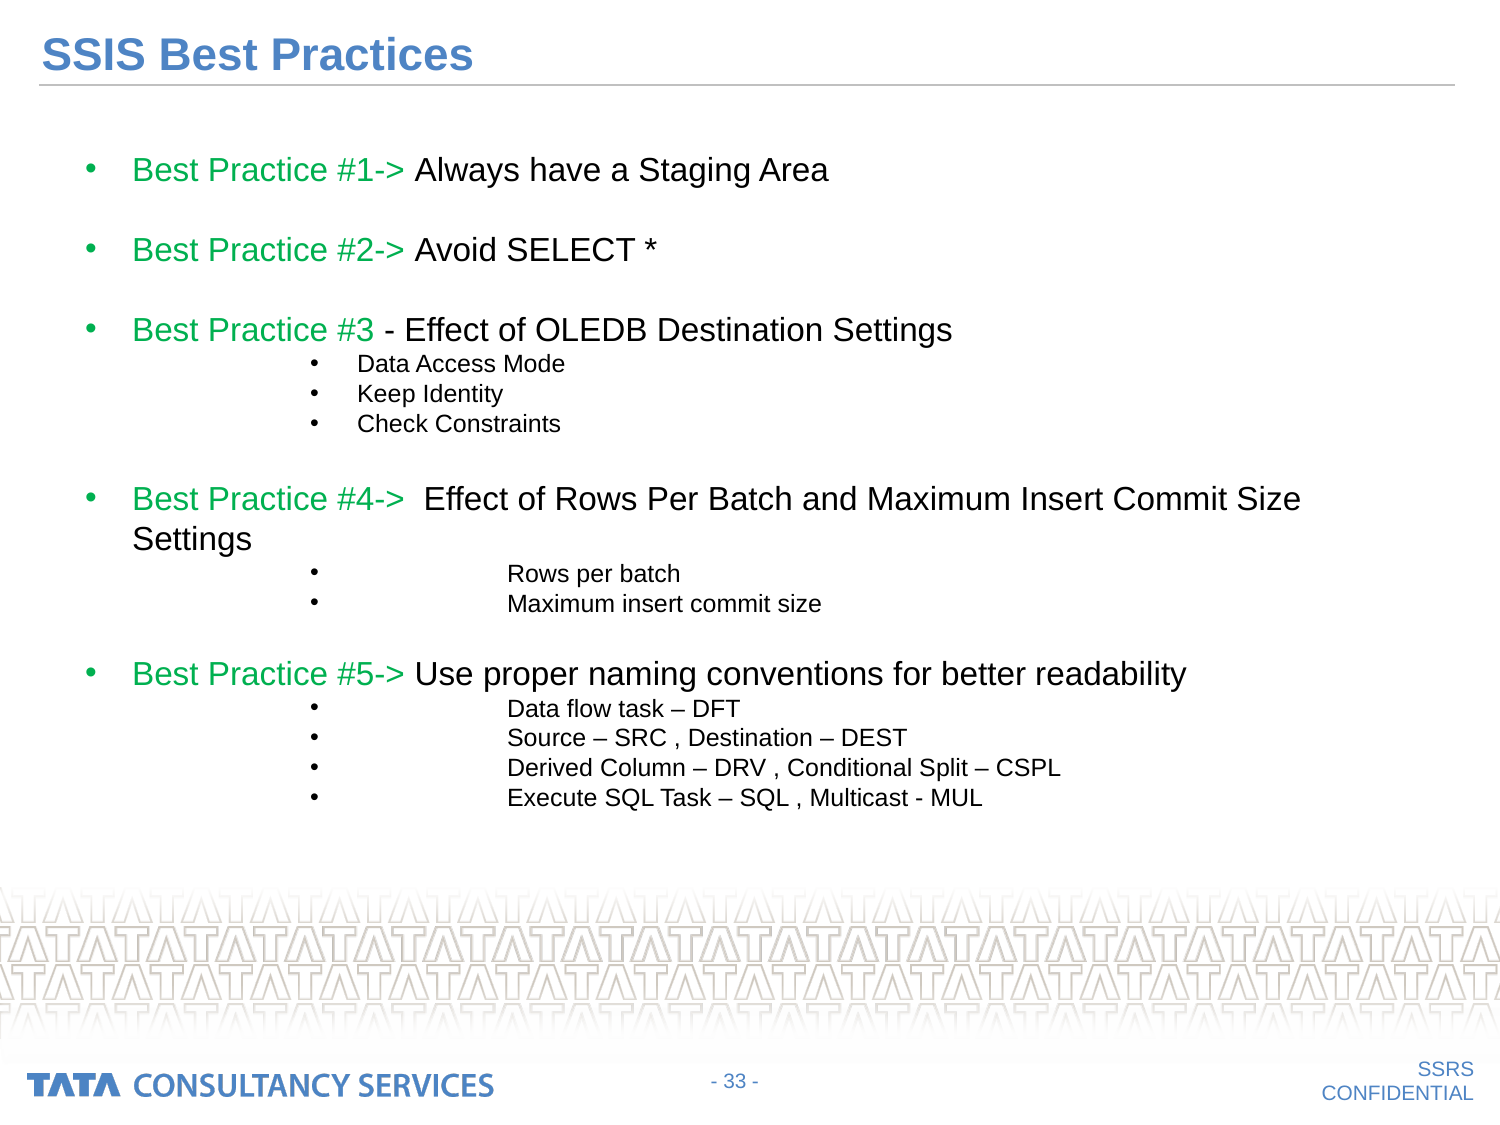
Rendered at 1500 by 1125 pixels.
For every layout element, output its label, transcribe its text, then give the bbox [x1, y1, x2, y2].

picture [0, 964, 1500, 1105]
title SSIS Best Practices [26, 8, 1463, 83]
text_box - ‹#› - [695, 1050, 805, 1110]
text_box Best Practice #1-> Always have a Staging Area Best Practice #2-> Avoid SELECT * Best Practice #3 - Effect of OLEDB Destination Settings Data Access Mode Keep Identity Check Constraints Best Practice #4-> Effect of Rows Per Batch and Maximum Insert Commit Size Settings Rows per batch Maximum insert commit size Best Practice #5-> Use proper naming conventions for better readability Data flow task – DFT Source – SRC , Destination – DEST Derived Column – DRV , Conditional Split – CSPL Execute SQL Task – SQL , Multicast - MUL [70, 140, 1360, 828]
picture [0, 838, 1500, 962]
